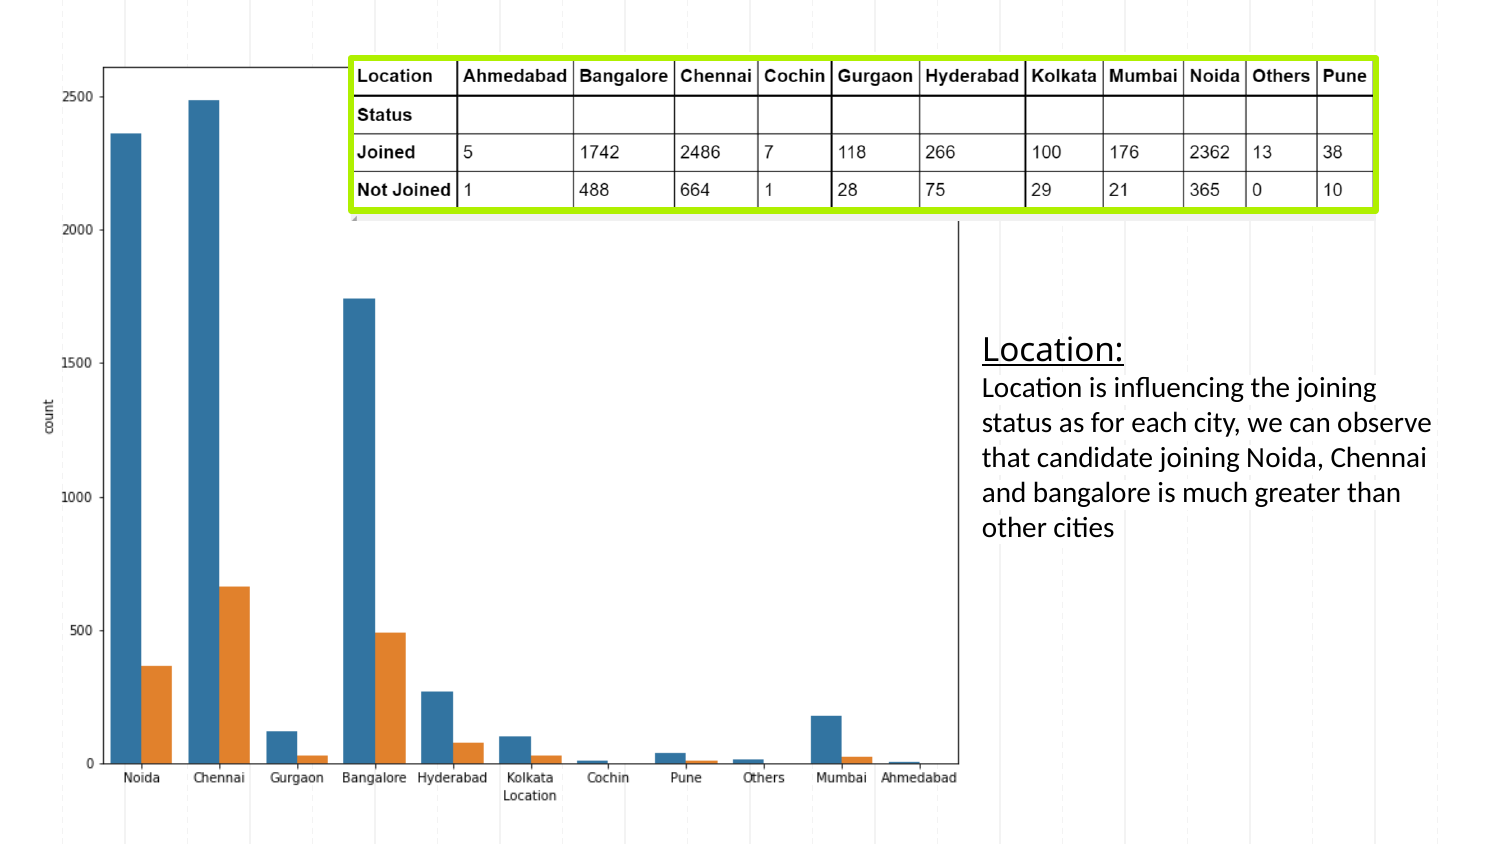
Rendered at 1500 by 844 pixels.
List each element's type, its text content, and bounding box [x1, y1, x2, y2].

picture [33, 52, 1377, 812]
text_box Location: Location is influencing the joining status as for each city, we can observe that candidate joining Noida, Chennai and bangalore is much greater than other cities [971, 313, 1460, 558]
